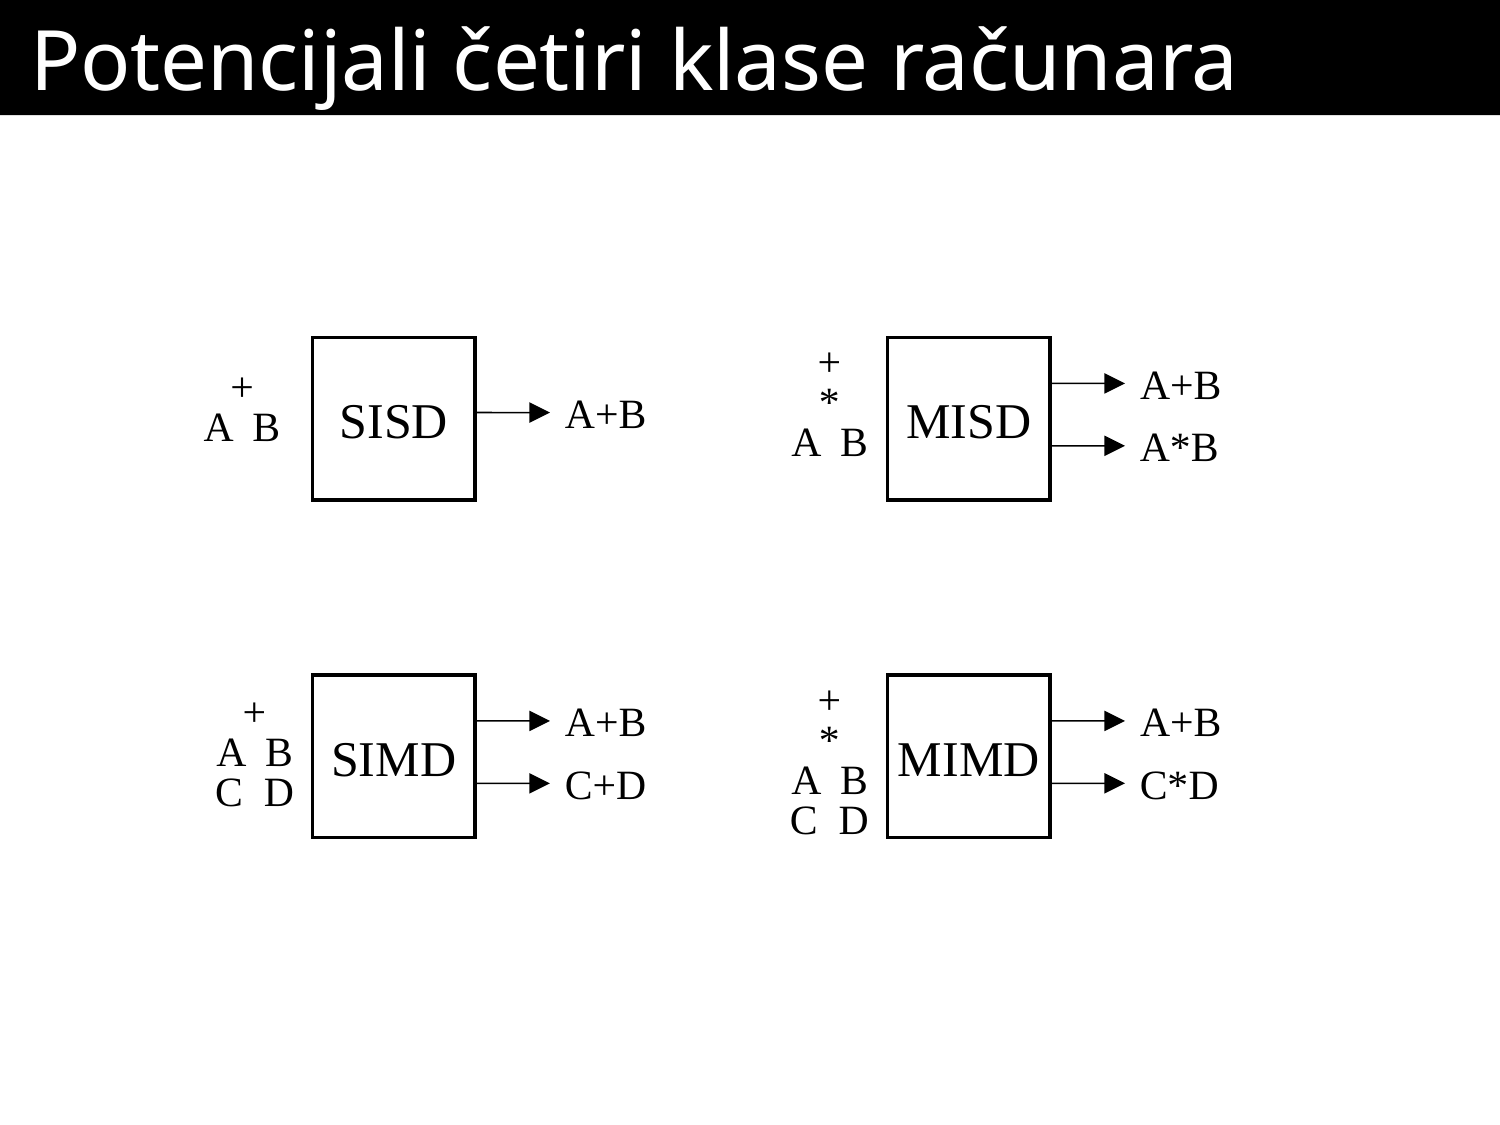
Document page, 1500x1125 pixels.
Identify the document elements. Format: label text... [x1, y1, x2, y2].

title Potencijali četiri klase računara [0, 0, 1500, 116]
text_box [187, 337, 1237, 851]
